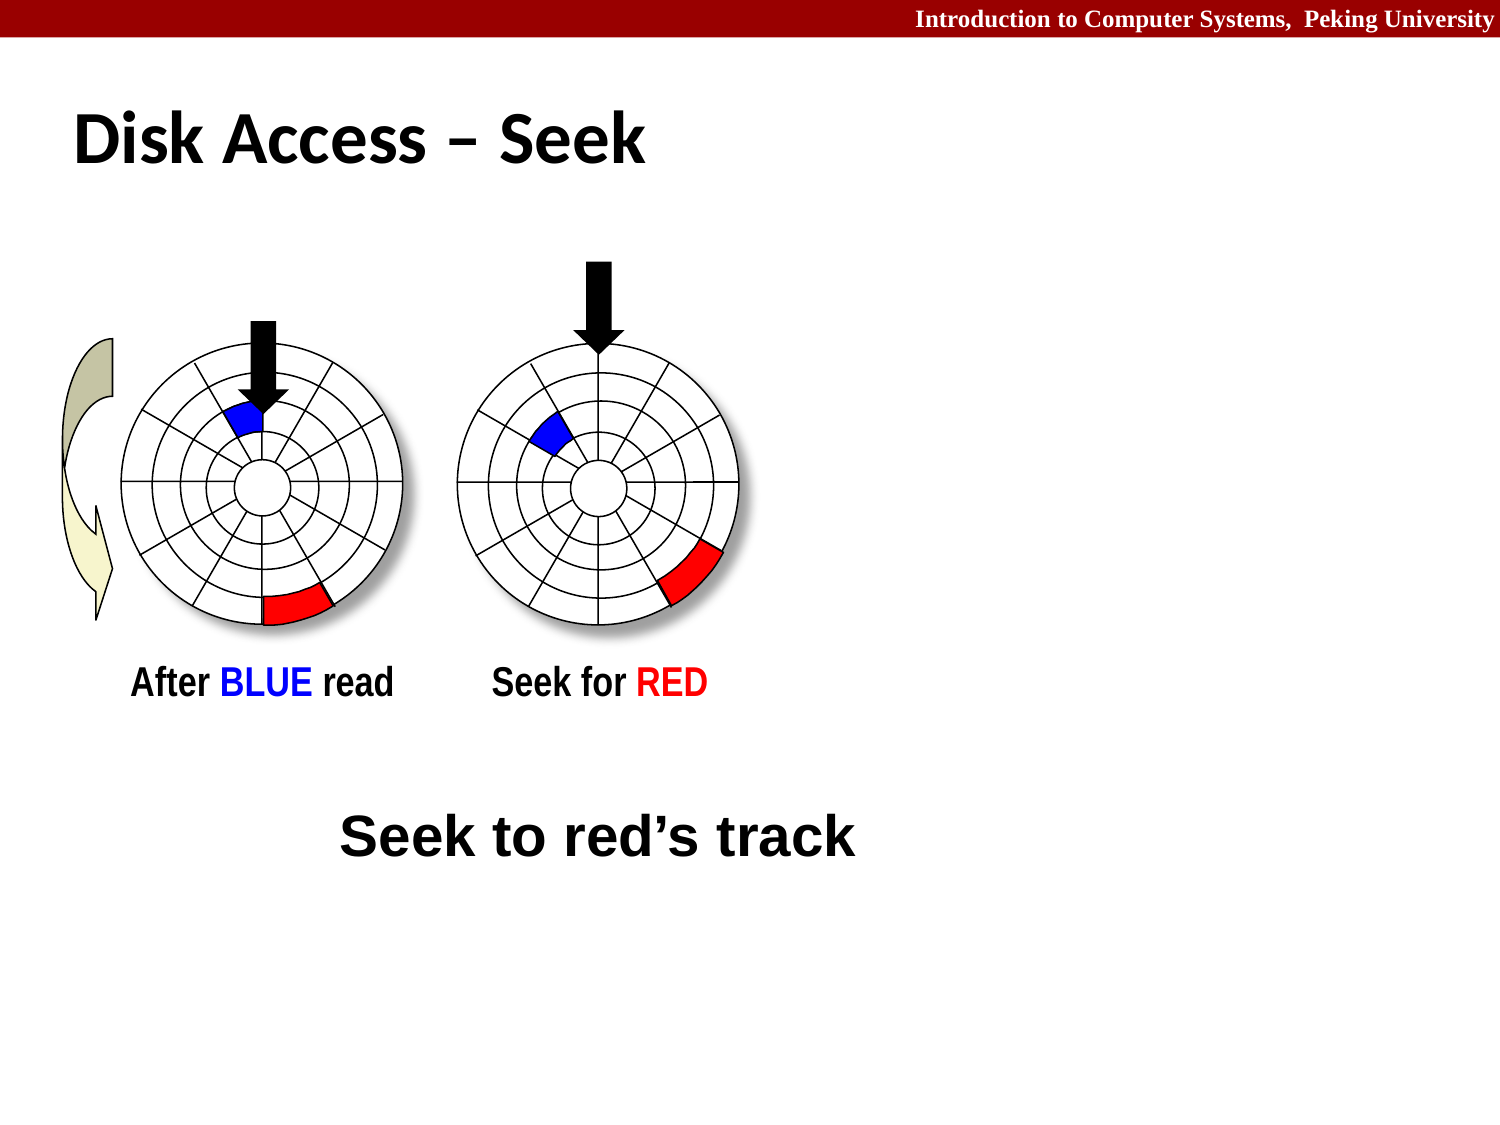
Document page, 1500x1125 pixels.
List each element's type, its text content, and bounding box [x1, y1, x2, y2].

text_box [62, 338, 113, 621]
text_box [120, 321, 405, 627]
text_box Seek to red’s track [324, 737, 1213, 875]
text_box After BLUE read [87, 647, 438, 713]
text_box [456, 262, 741, 627]
title Disk Access – Seek [58, 71, 1305, 197]
text_box Seek for RED [449, 647, 750, 713]
